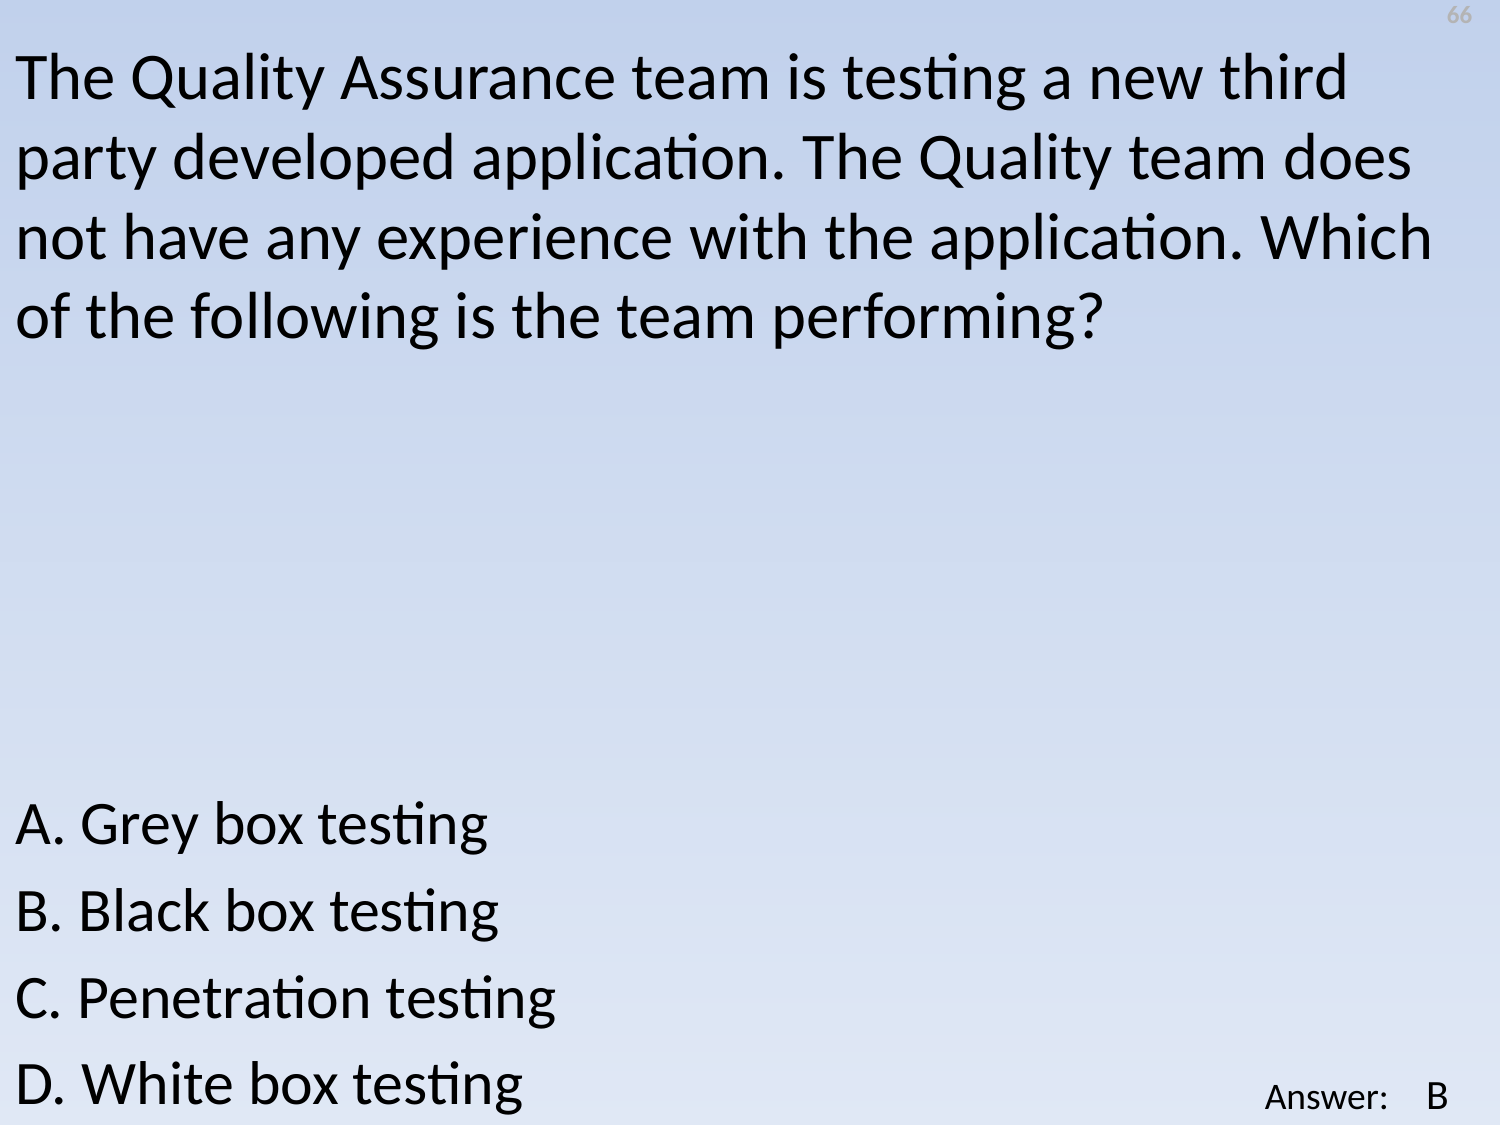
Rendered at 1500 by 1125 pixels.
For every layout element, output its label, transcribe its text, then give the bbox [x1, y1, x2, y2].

list The Quality Assurance team is testing a new third party developed application. The Quality team does not have any experience with the application. Which of the following is the team performing? [0, 24, 1500, 774]
list B [1374, 1060, 1500, 1123]
slide_number 66 [1412, 0, 1488, 28]
list A. Grey box testing B. Black box testing C. Penetration testing D. White box testing [0, 774, 1500, 1125]
